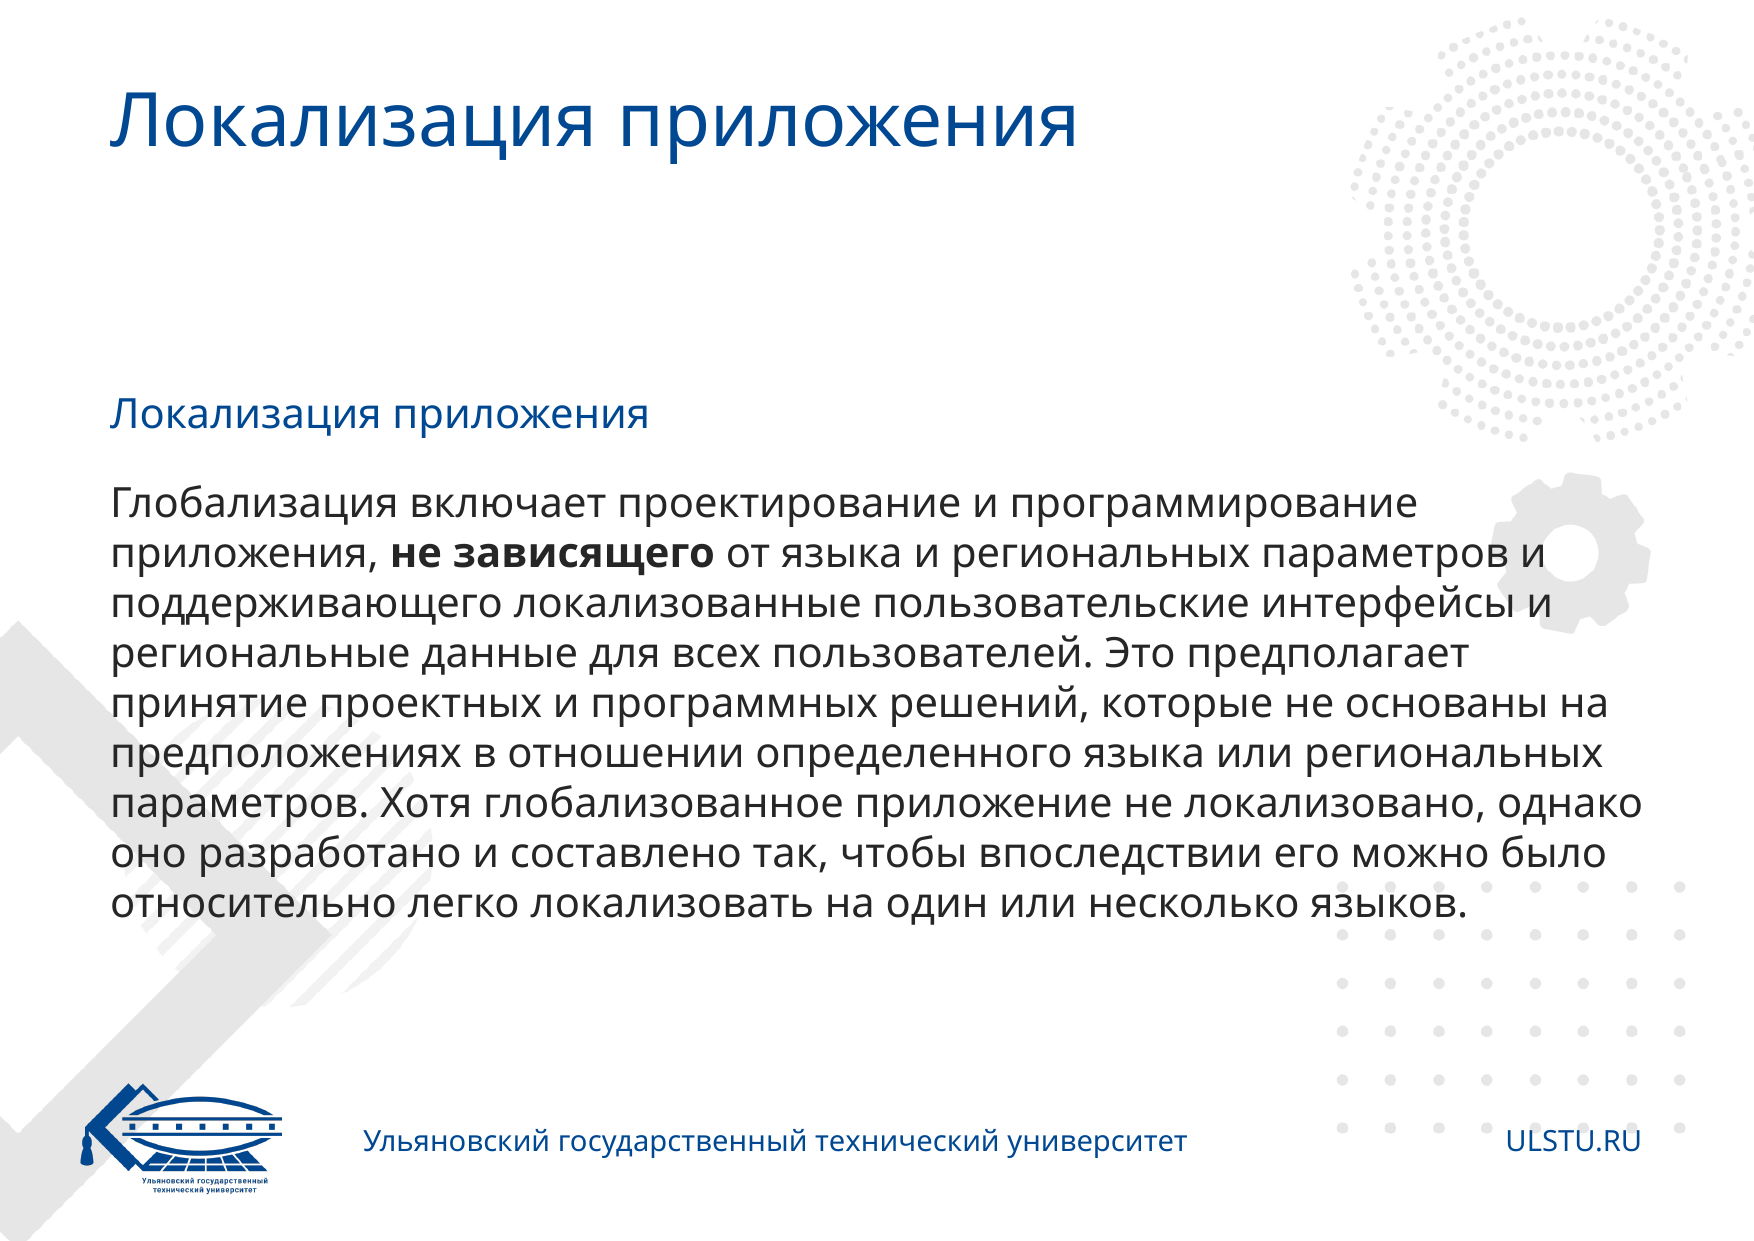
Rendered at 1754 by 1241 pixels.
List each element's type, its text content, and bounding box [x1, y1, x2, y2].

text_box ULSTU.RU [1490, 1114, 1700, 1174]
picture [0, 0, 1754, 1241]
text_box Глобализация включает проектирование и программирование приложения, не зависящего от языка и региональных параметров и поддерживающего локализованные пользовательские интерфейсы и региональные данные для всех пользователей. Это предполагает принятие проектных и программных решений, которые не основаны на предположениях в отношении определенного языка или региональных параметров. Хотя глобализованное приложение не локализовано, однако оно разработано и составлено так, чтобы впоследствии его можно было относительно легко локализовать на один или несколько языков. [95, 468, 1682, 941]
text_box Локализация приложения [95, 64, 1682, 183]
text_box Ульяновский государственный технический университет [348, 1114, 1278, 1174]
text_box Локализация приложения [95, 379, 1682, 468]
